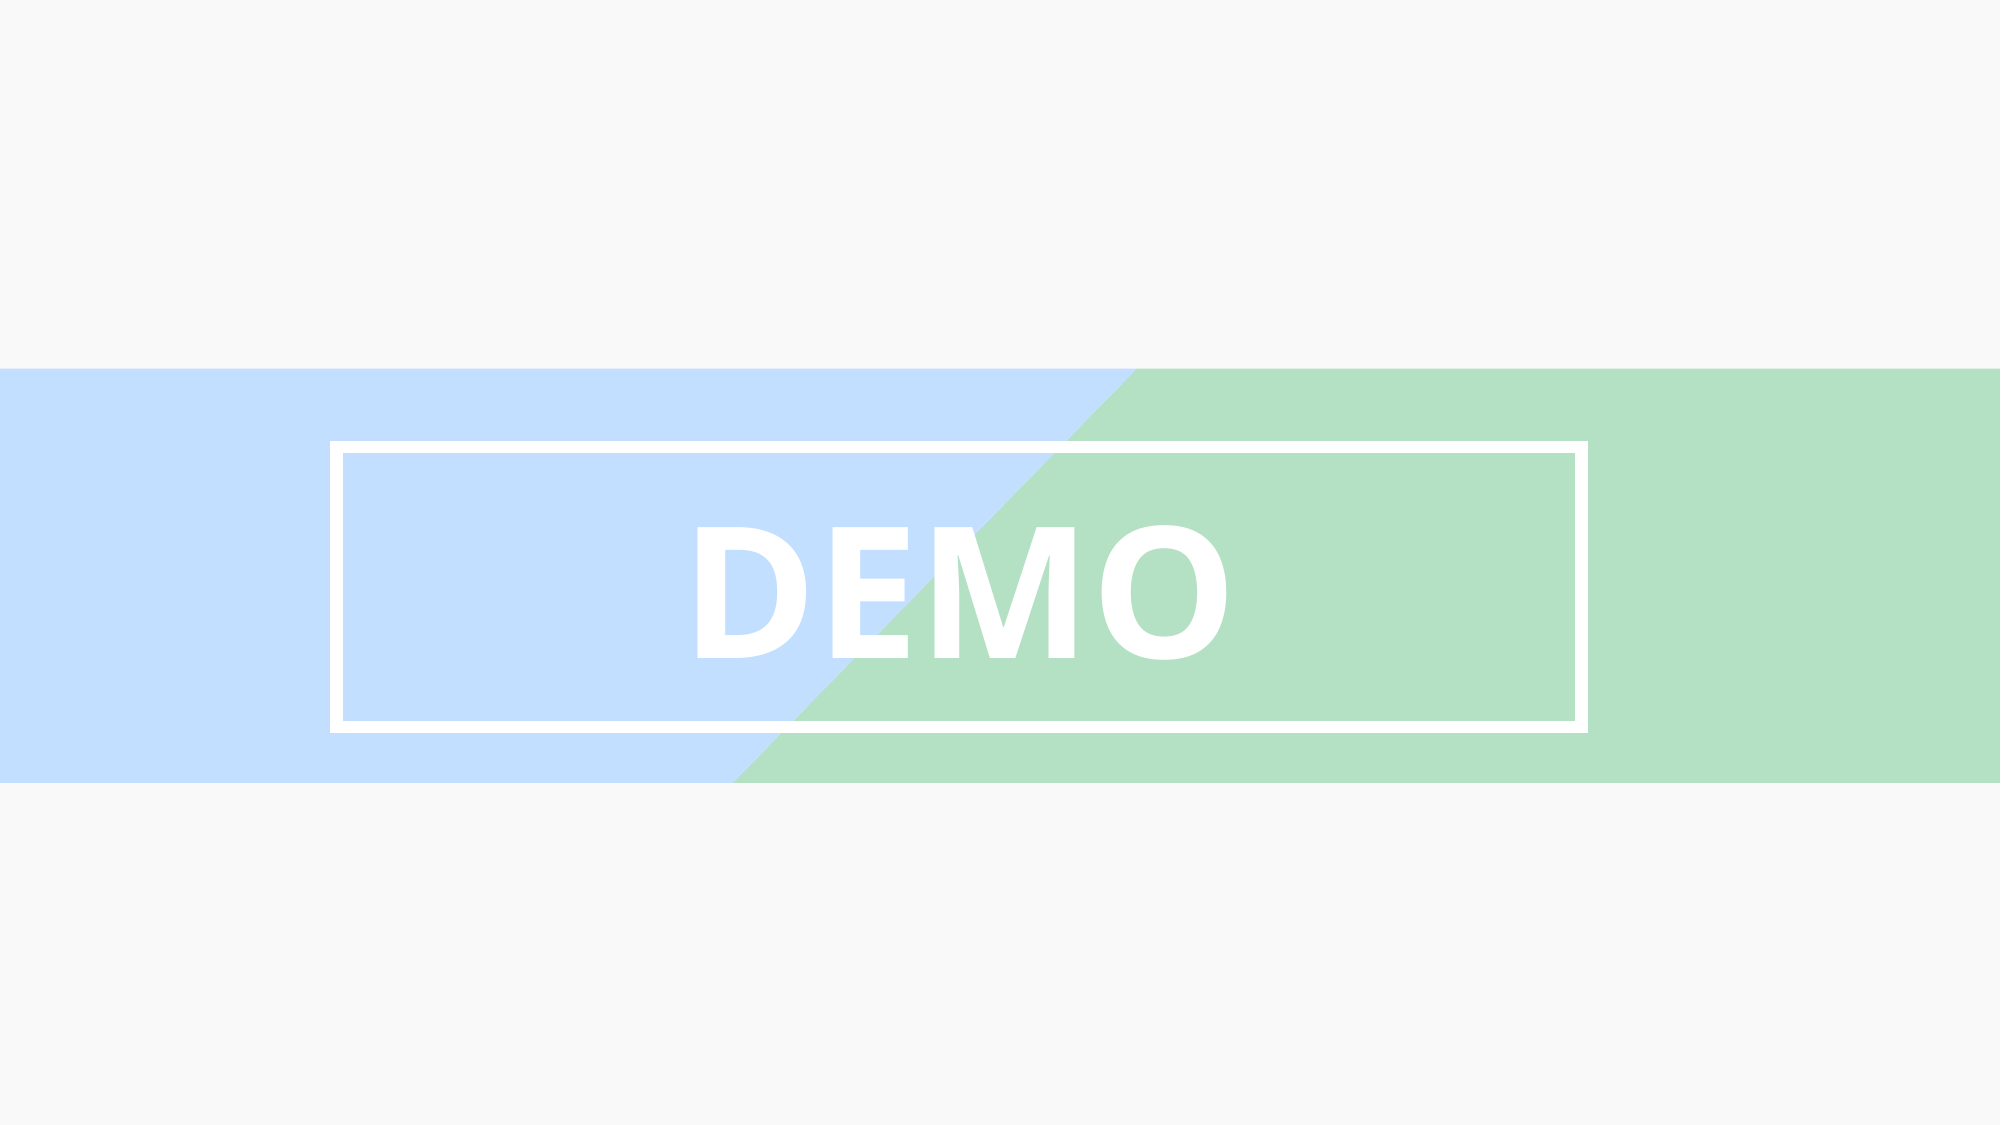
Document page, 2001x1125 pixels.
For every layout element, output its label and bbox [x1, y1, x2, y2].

text_box [735, 367, 2000, 784]
text_box [336, 446, 1583, 728]
text_box [0, 367, 1140, 784]
